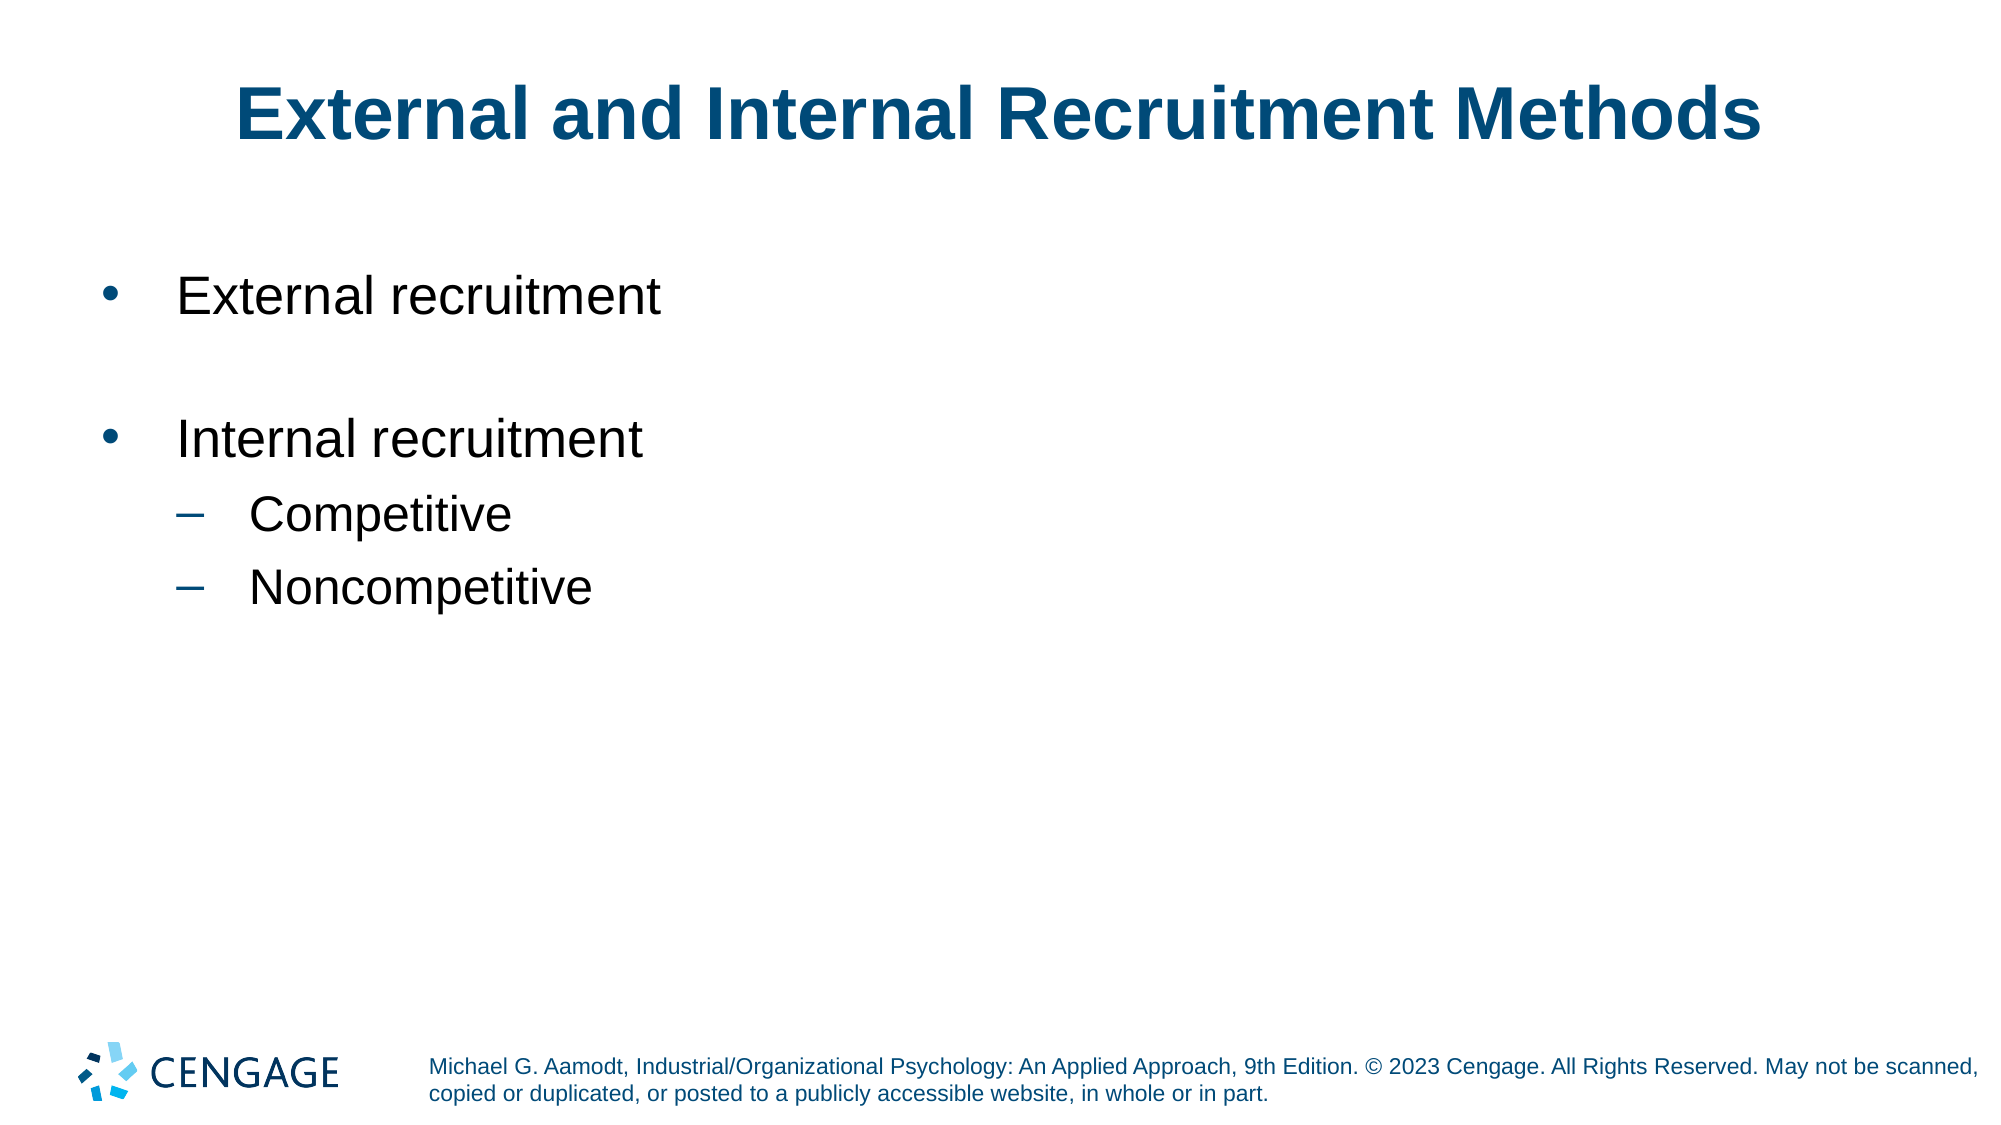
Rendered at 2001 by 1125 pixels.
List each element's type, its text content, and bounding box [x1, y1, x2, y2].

picture [78, 1042, 338, 1101]
title External and Internal Recruitment Methods [137, 59, 1863, 171]
list External recruitment Internal recruitment Competitive Noncompetitive [101, 260, 1863, 994]
